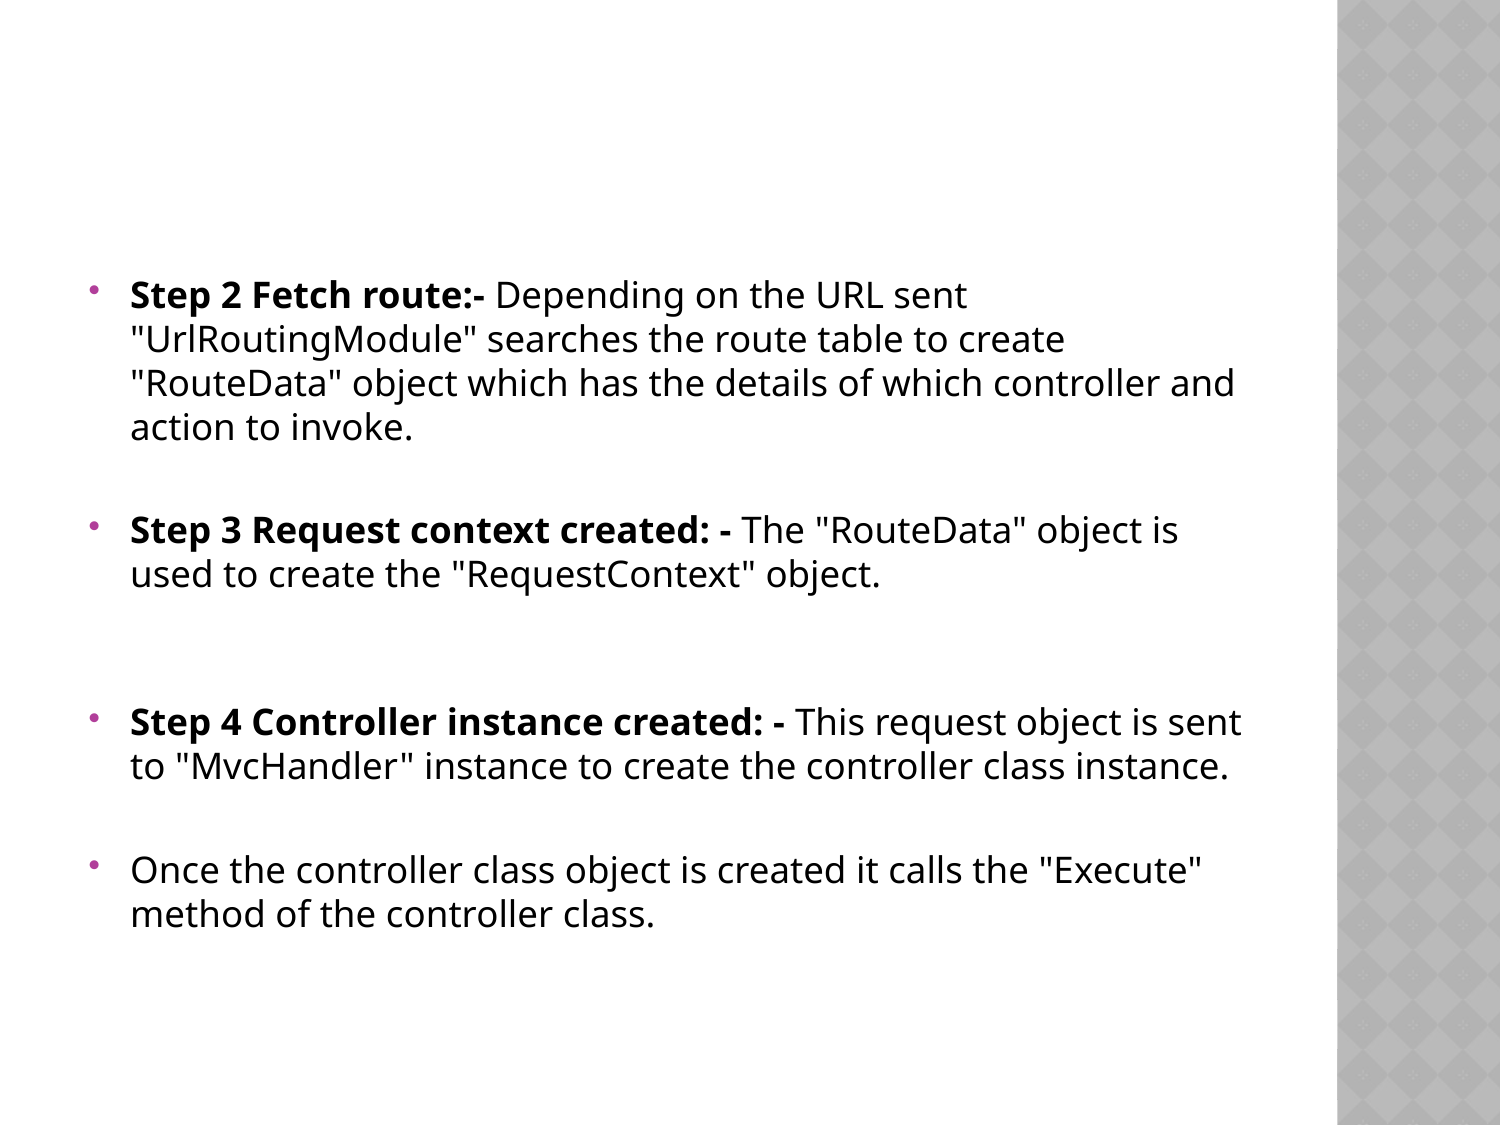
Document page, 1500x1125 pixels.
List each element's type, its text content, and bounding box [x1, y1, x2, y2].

list Step 2 Fetch route:- Depending on the URL sent "UrlRoutingModule" searches the route table to create "RouteData" object which has the details of which controller and action to invoke. Step 3 Request context created: - The "RouteData" object is used to create the "RequestContext" object. Step 4 Controller instance created: - This request object is sent to "MvcHandler" instance to create the controller class instance. Once the controller class object is created it calls the "Execute" method of the controller class. [75, 264, 1263, 1059]
